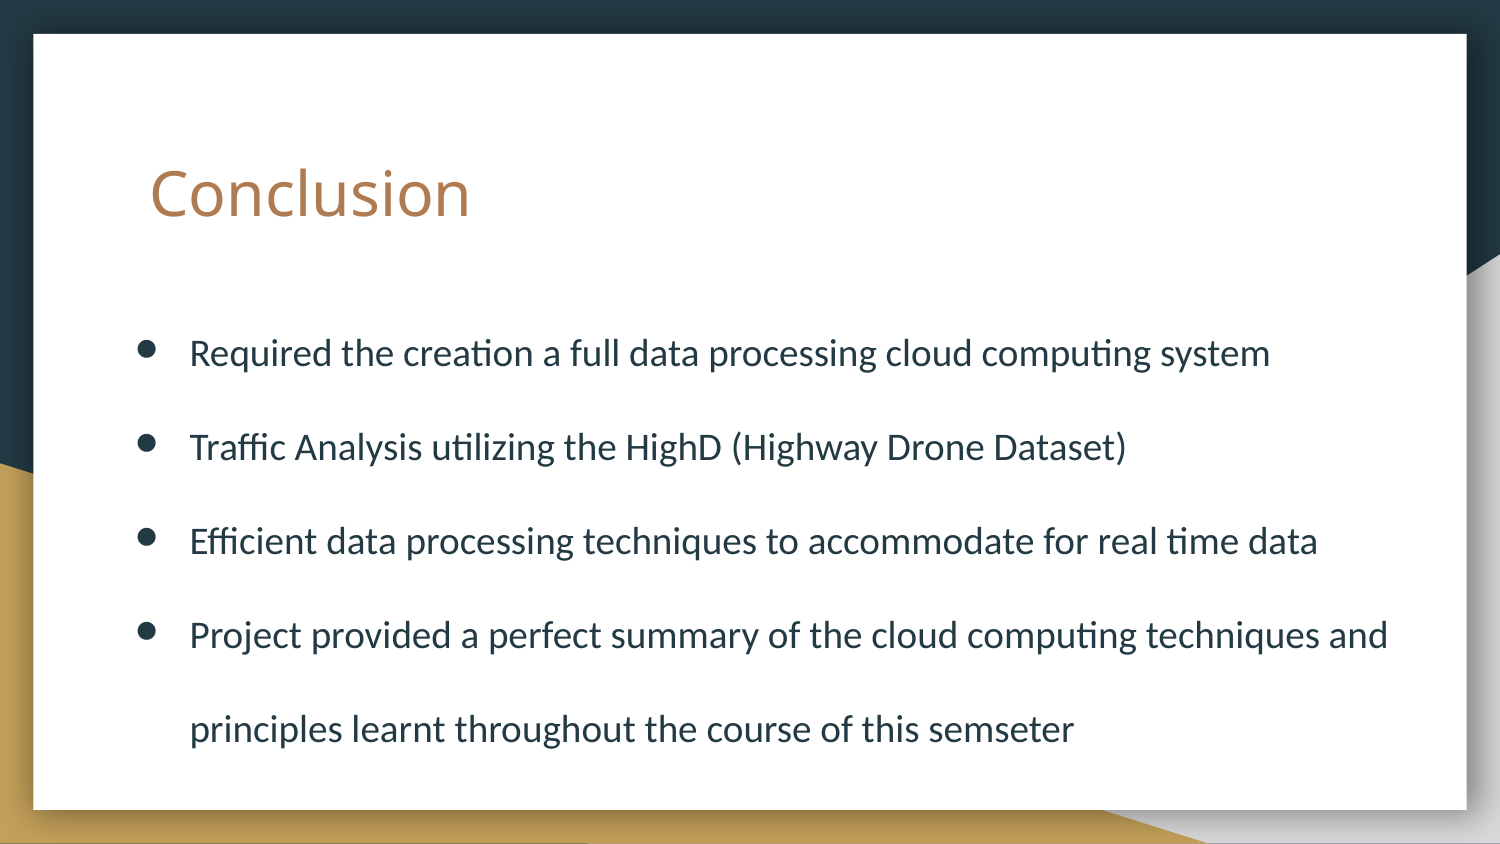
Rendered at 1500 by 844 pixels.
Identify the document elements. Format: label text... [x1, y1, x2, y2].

title Conclusion [134, 138, 1366, 264]
list Required the creation a full data processing cloud computing system Traffic Analysis utilizing the HighD (Highway Drone Dataset) Efficient data processing techniques to accommodate for real time data Project provided a perfect summary of the cloud computing techniques and principles learnt throughout the course of this semseter [104, 264, 1426, 771]
